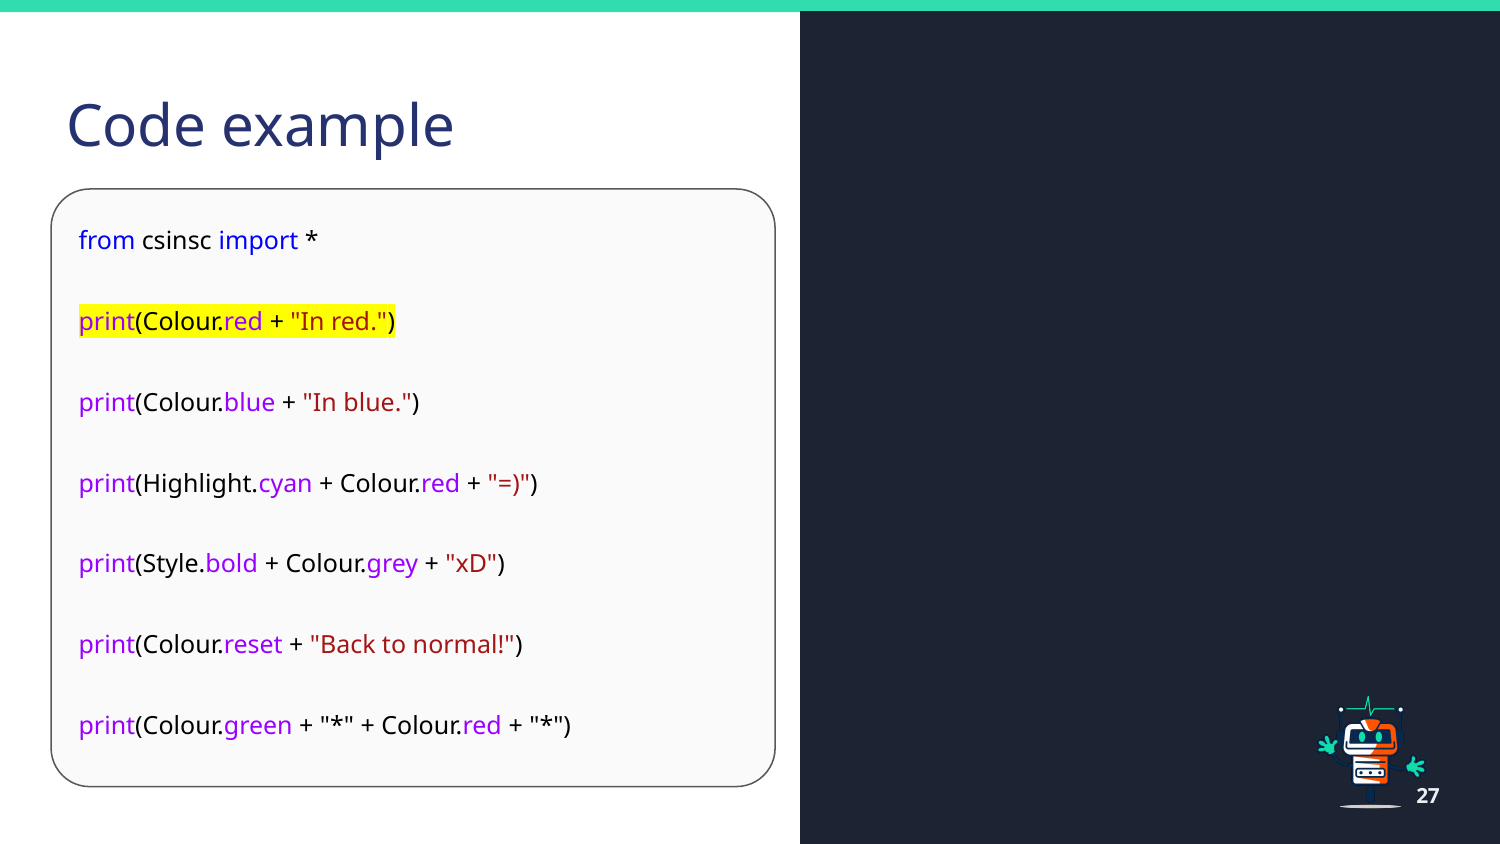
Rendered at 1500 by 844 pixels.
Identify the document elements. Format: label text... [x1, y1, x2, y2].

title Code example [51, 72, 1449, 167]
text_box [1309, 687, 1456, 830]
text_box [800, 11, 1500, 844]
text_box [0, 0, 1500, 11]
list from csinsc import * print(Colour.red + "In red.") print(Colour.blue + "In blue.") print(Highlight.cyan + Colour.red + "=)") print(Style.bold + Colour.grey + "xD") print(Colour.reset + "Back to normal!") print(Colour.green + "*" + Colour.red + "*") [63, 199, 765, 765]
text_box [51, 188, 776, 787]
